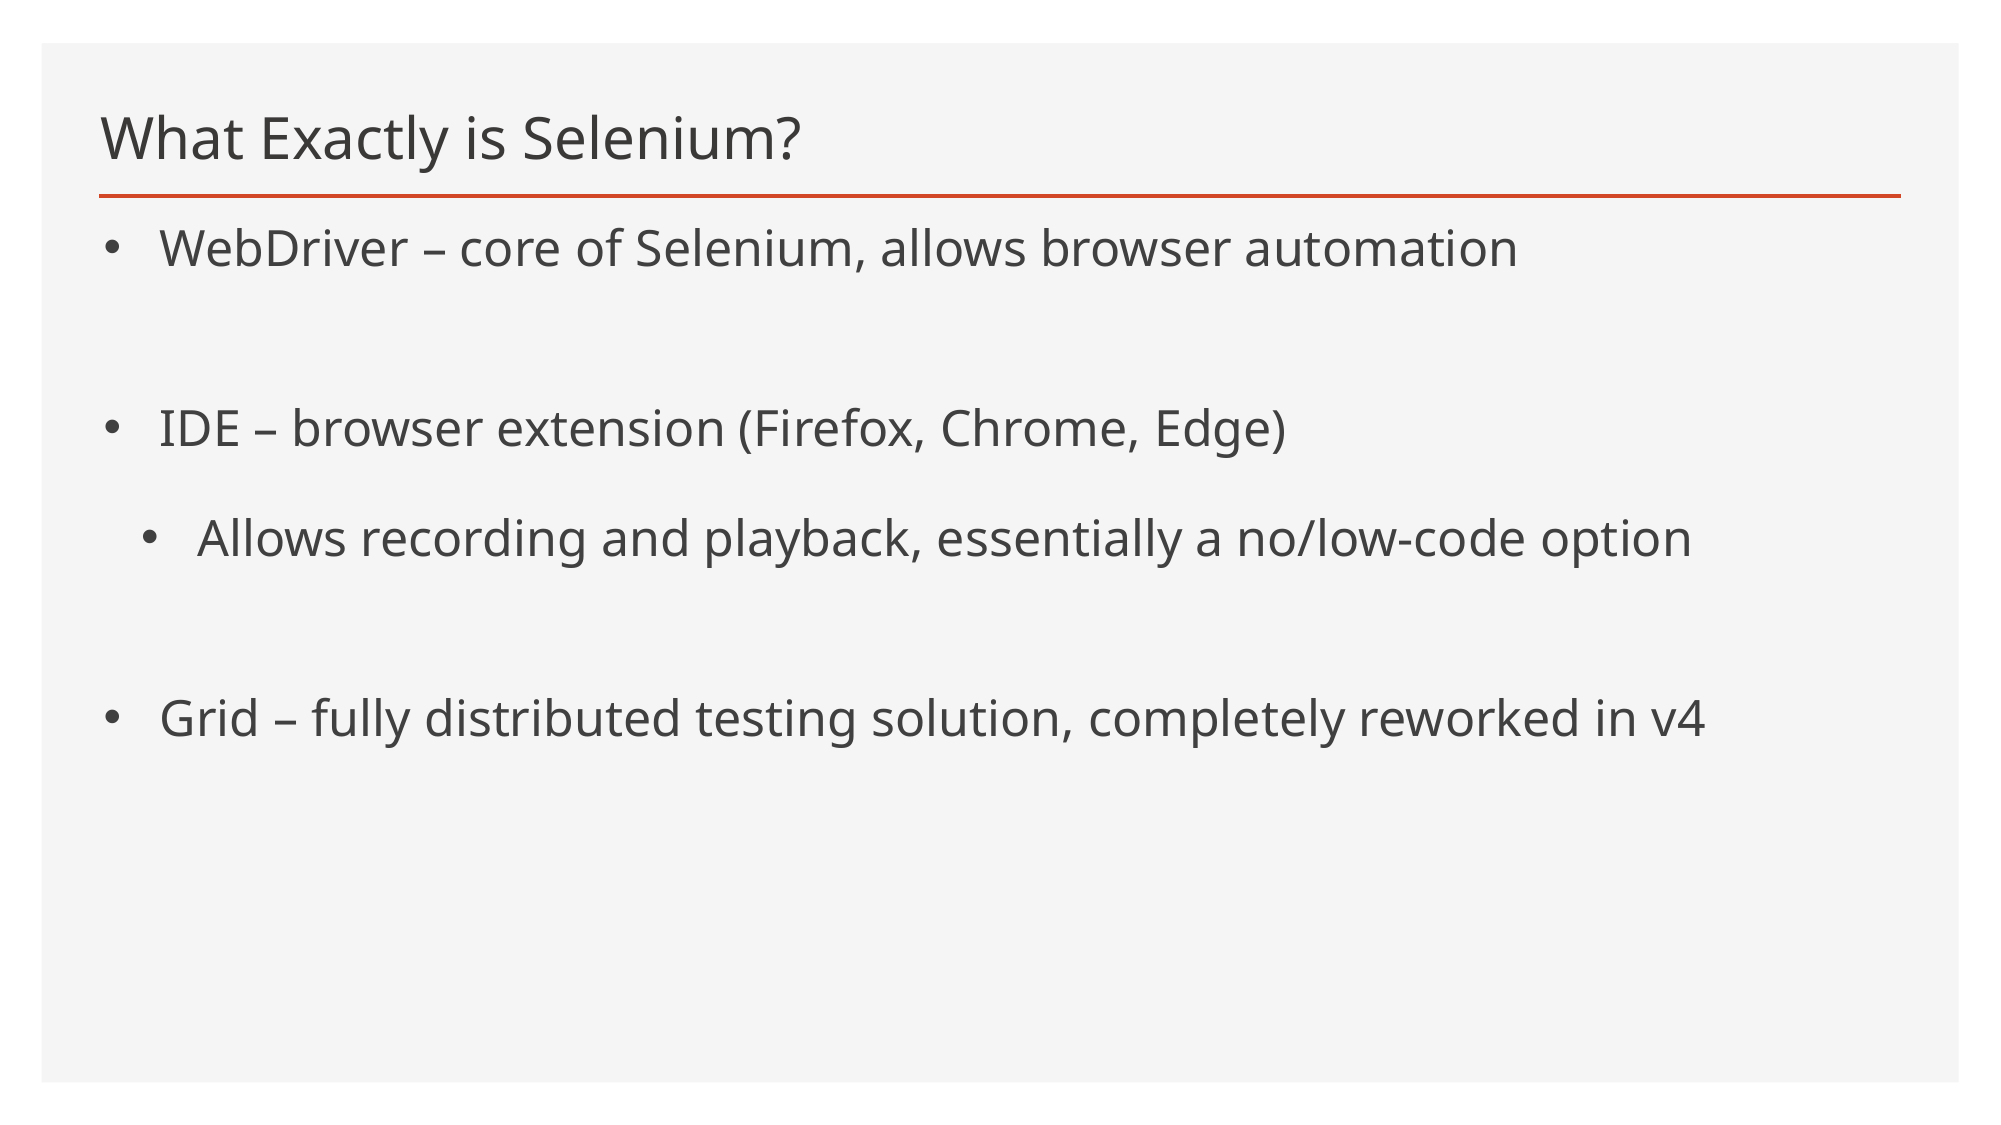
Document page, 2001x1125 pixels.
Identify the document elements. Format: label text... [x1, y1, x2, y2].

title What Exactly is Selenium? [85, 73, 1910, 179]
list WebDriver – core of Selenium, allows browser automation IDE – browser extension (Firefox, Chrome, Edge) Allows recording and playback, essentially a no/low-code option Grid – fully distributed testing solution, completely reworked in v4 [88, 208, 1913, 1079]
